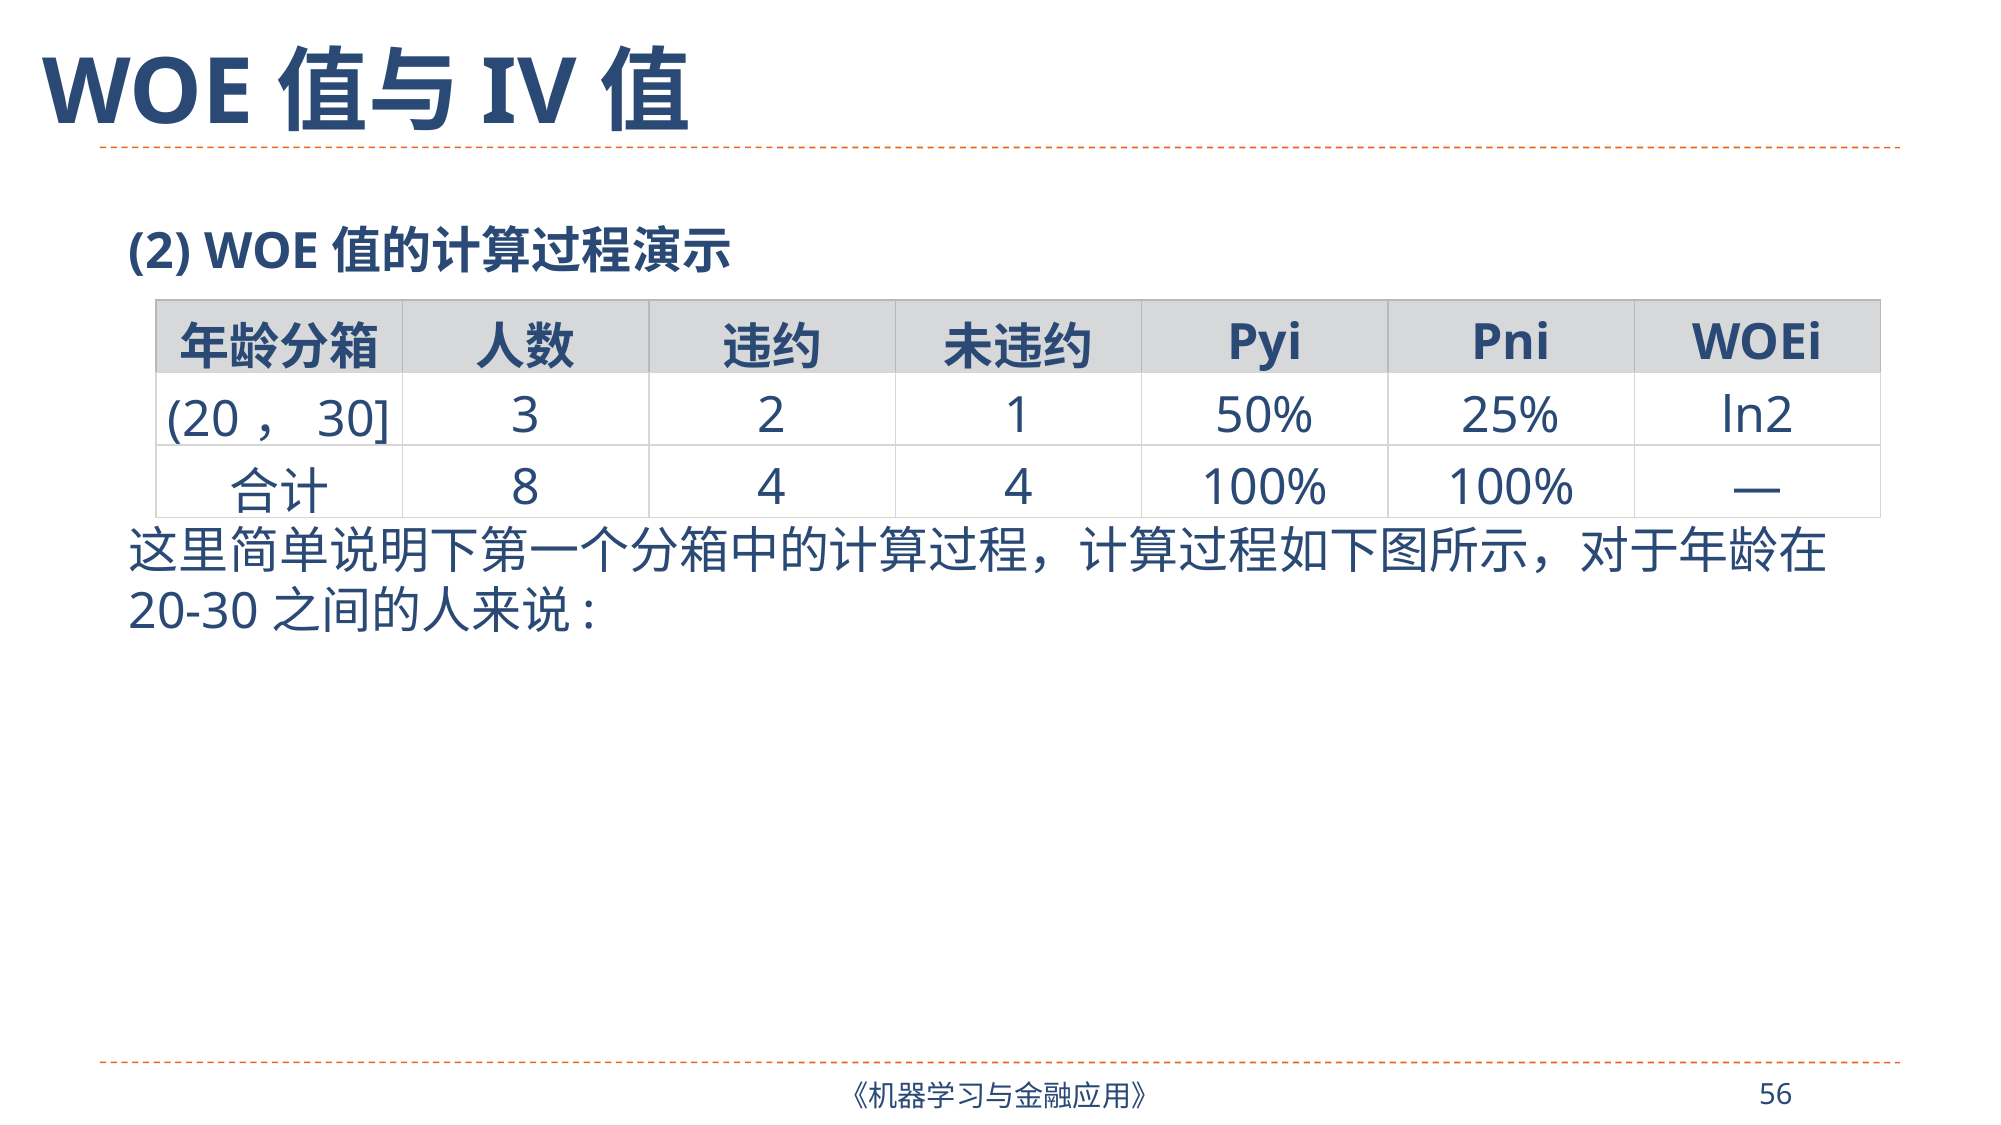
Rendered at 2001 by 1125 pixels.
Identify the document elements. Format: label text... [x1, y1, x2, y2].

table_header 未违约 [896, 301, 1141, 372]
table_header 人数 [403, 301, 648, 372]
table_cell 8 [403, 446, 648, 517]
table_cell ln2 [1635, 373, 1880, 444]
table_header 年龄分箱 [157, 301, 402, 372]
table_header Pni [1389, 301, 1634, 372]
table_cell 4 [650, 446, 895, 517]
table_cell 合计 [157, 446, 402, 517]
table_cell (20，30] [157, 373, 402, 444]
table_cell 1 [896, 373, 1141, 444]
table_cell 50% [1142, 373, 1387, 444]
table_cell — [1635, 446, 1880, 517]
table_header 违约 [650, 301, 895, 372]
table_cell 2 [650, 373, 895, 444]
table_cell 100% [1142, 446, 1387, 517]
table_cell 4 [896, 446, 1141, 517]
table_cell 25% [1389, 373, 1634, 444]
table_header Pyi [1142, 301, 1387, 372]
table_cell 100% [1389, 446, 1634, 517]
text_box WOE值与IV值 [27, 24, 706, 150]
table_header WOEi [1635, 301, 1880, 372]
table_cell 3 [403, 373, 648, 444]
